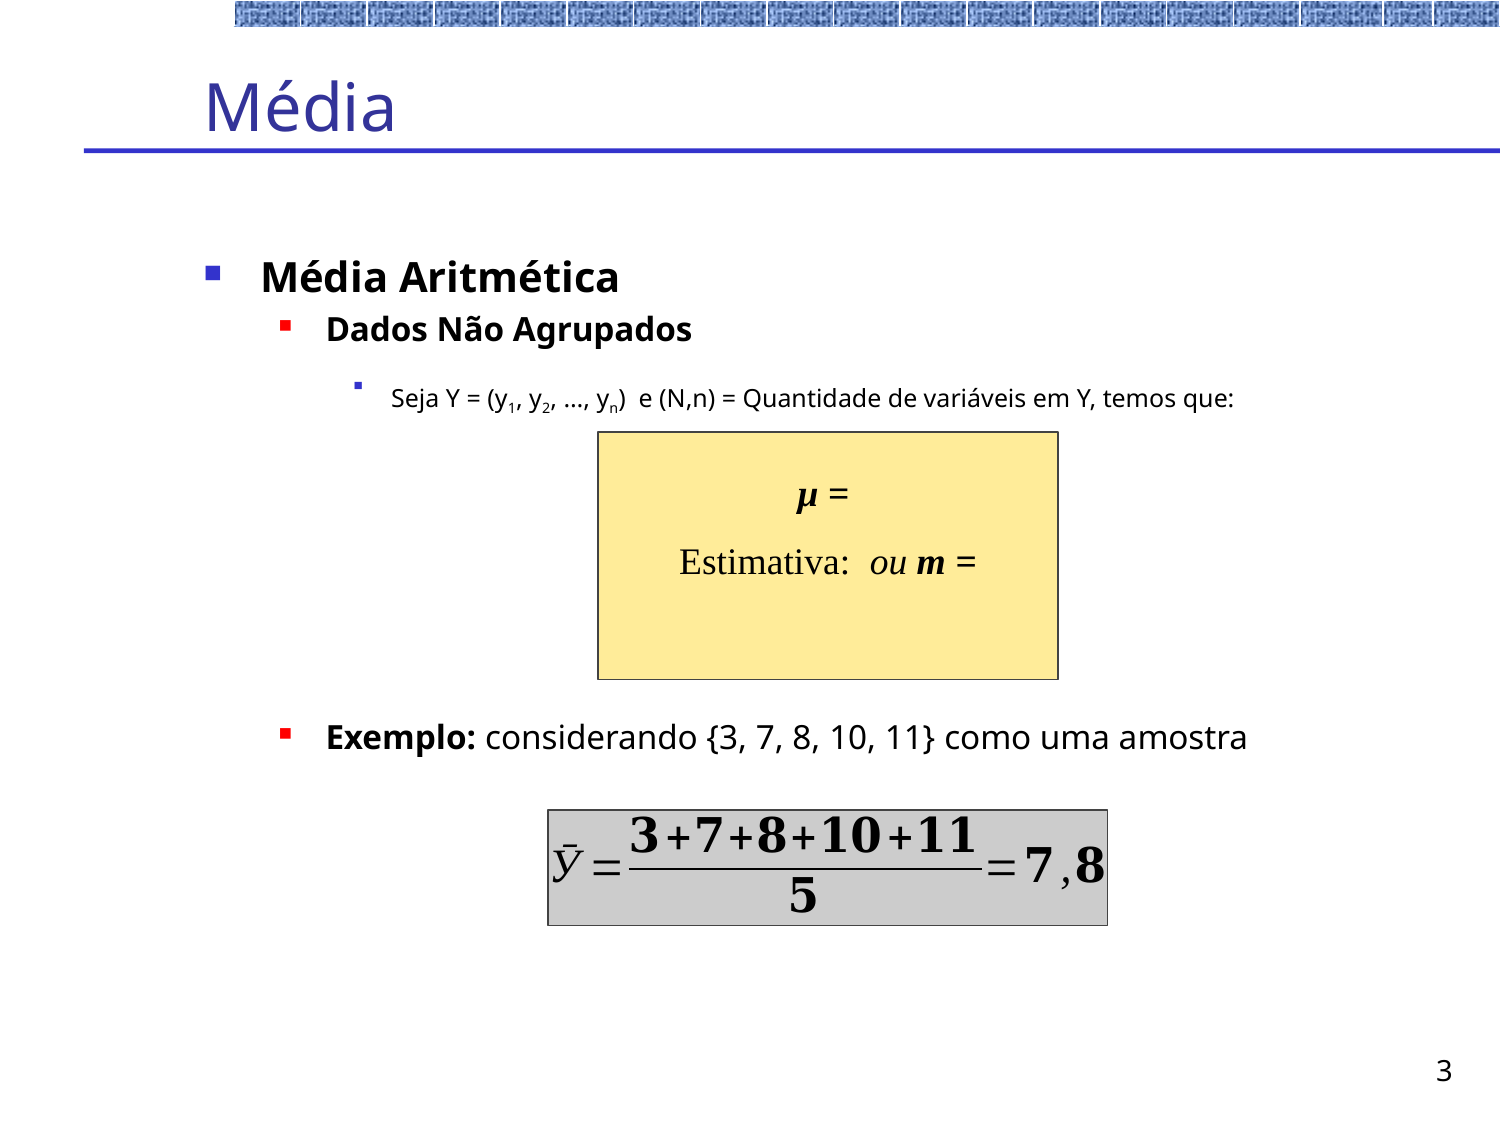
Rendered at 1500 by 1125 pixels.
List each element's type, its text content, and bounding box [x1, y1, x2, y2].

list Média Aritmética Dados Não Agrupados Seja Y = (y1, y2, …, yn) e (N,n) = Quantidade de variáveis em Y, temos que: Exemplo: considerando {3, 7, 8, 10, 11} como uma amostra [188, 243, 1469, 1006]
picture [233, 1, 1500, 27]
slide_number 3 [1154, 1023, 1468, 1100]
title Média [188, 35, 1468, 153]
